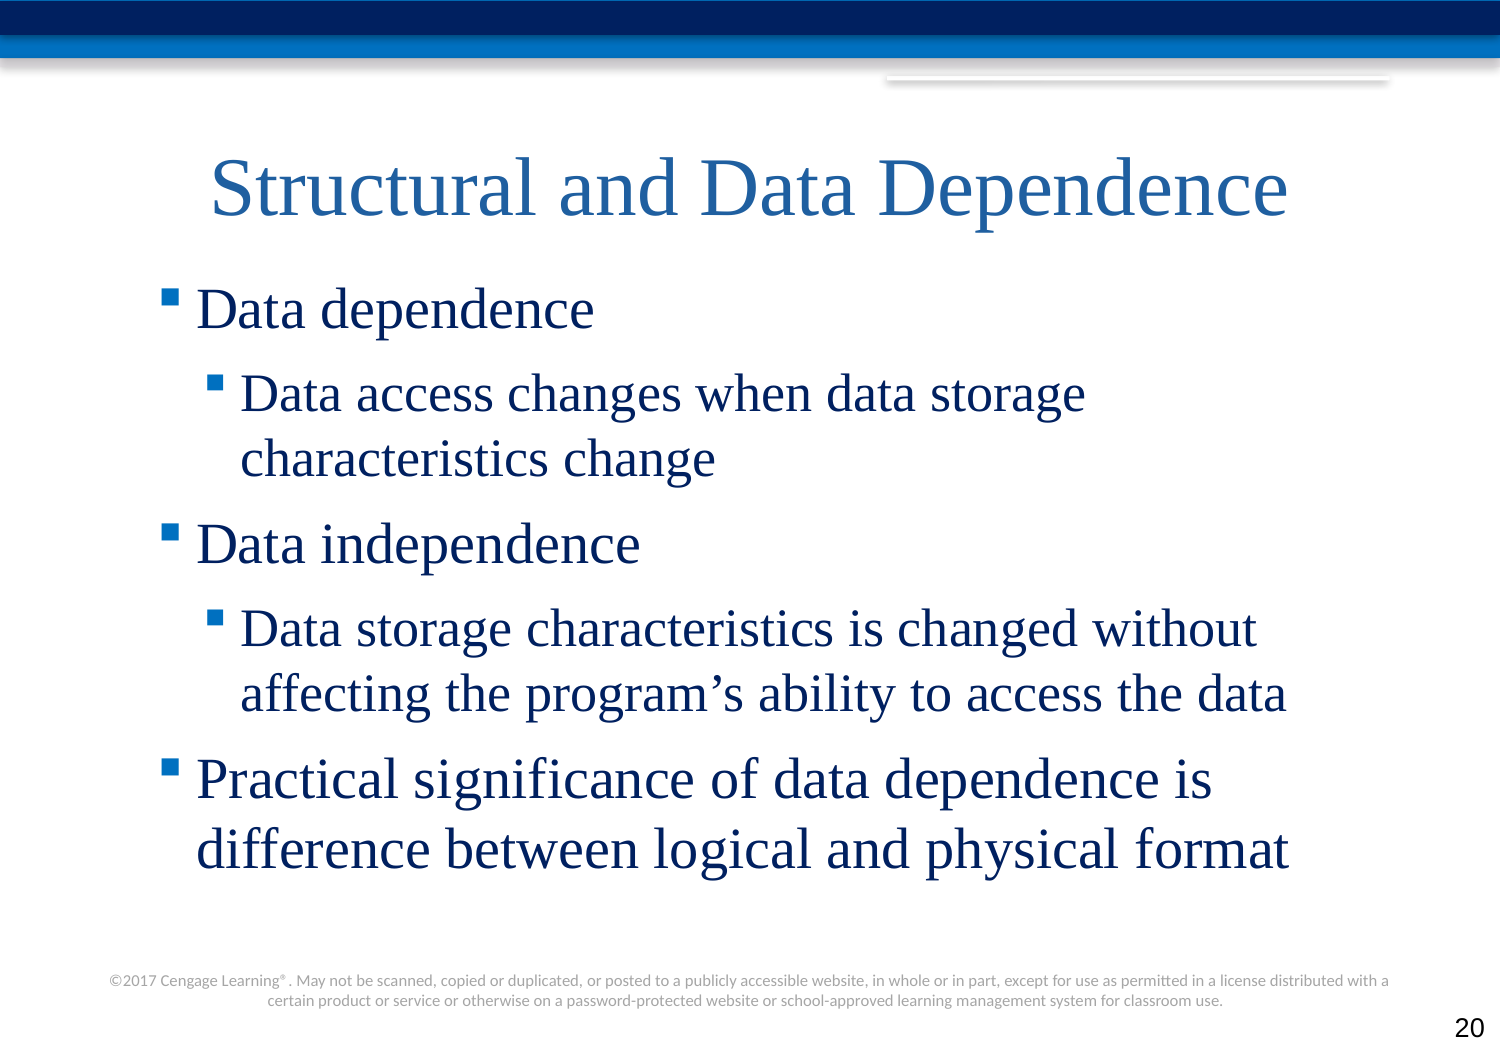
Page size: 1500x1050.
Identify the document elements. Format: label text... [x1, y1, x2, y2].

title Structural and Data Dependence [75, 99, 1425, 264]
list Data dependence Data access changes when data storage characteristics change Data independence Data storage characteristics is changed without affecting the program’s ability to access the data Practical significance of data dependence is difference between logical and physical format [125, 262, 1362, 963]
slide_number 20 [1425, 1003, 1500, 1050]
